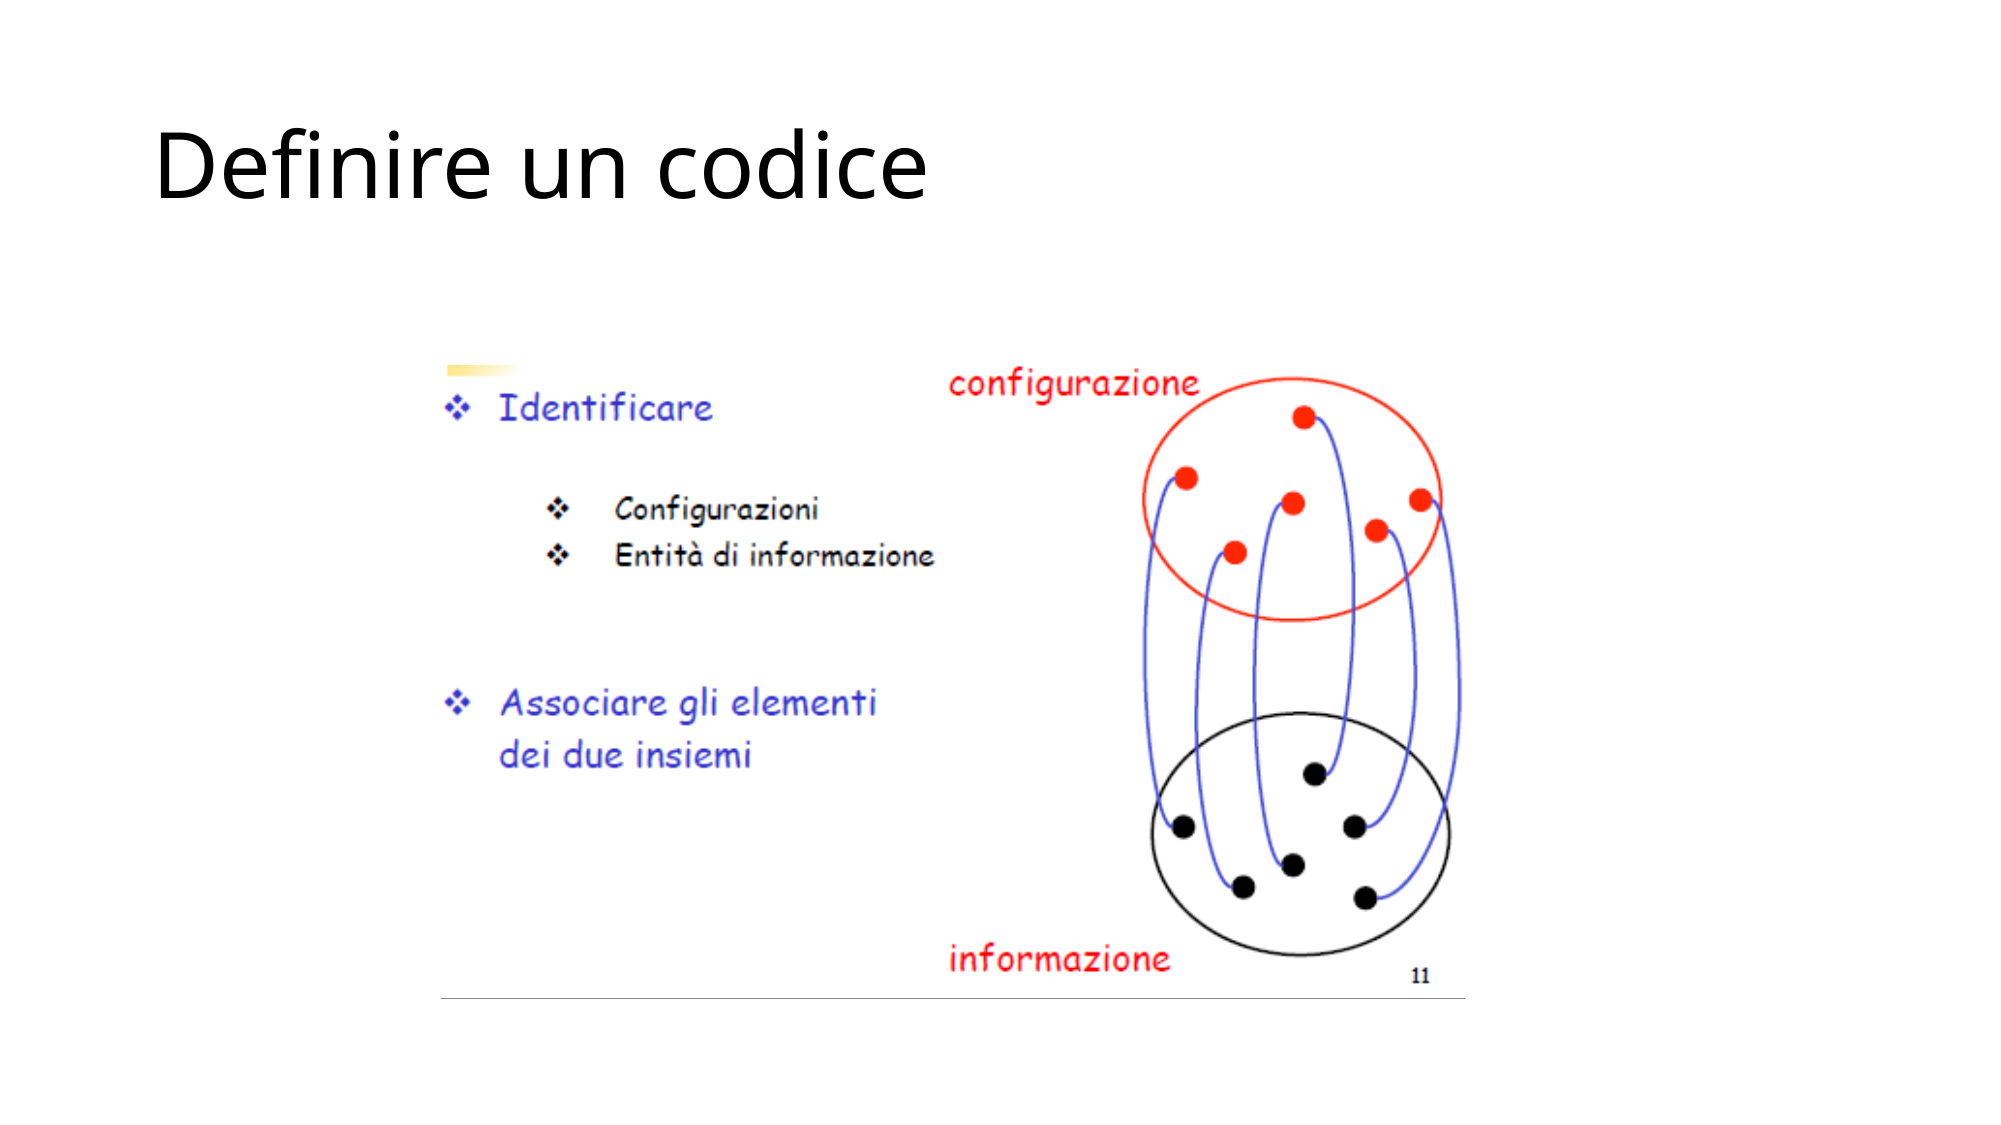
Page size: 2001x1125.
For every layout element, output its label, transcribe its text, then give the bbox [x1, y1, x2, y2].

title Definire un codice [137, 59, 1863, 278]
picture [440, 365, 1466, 999]
